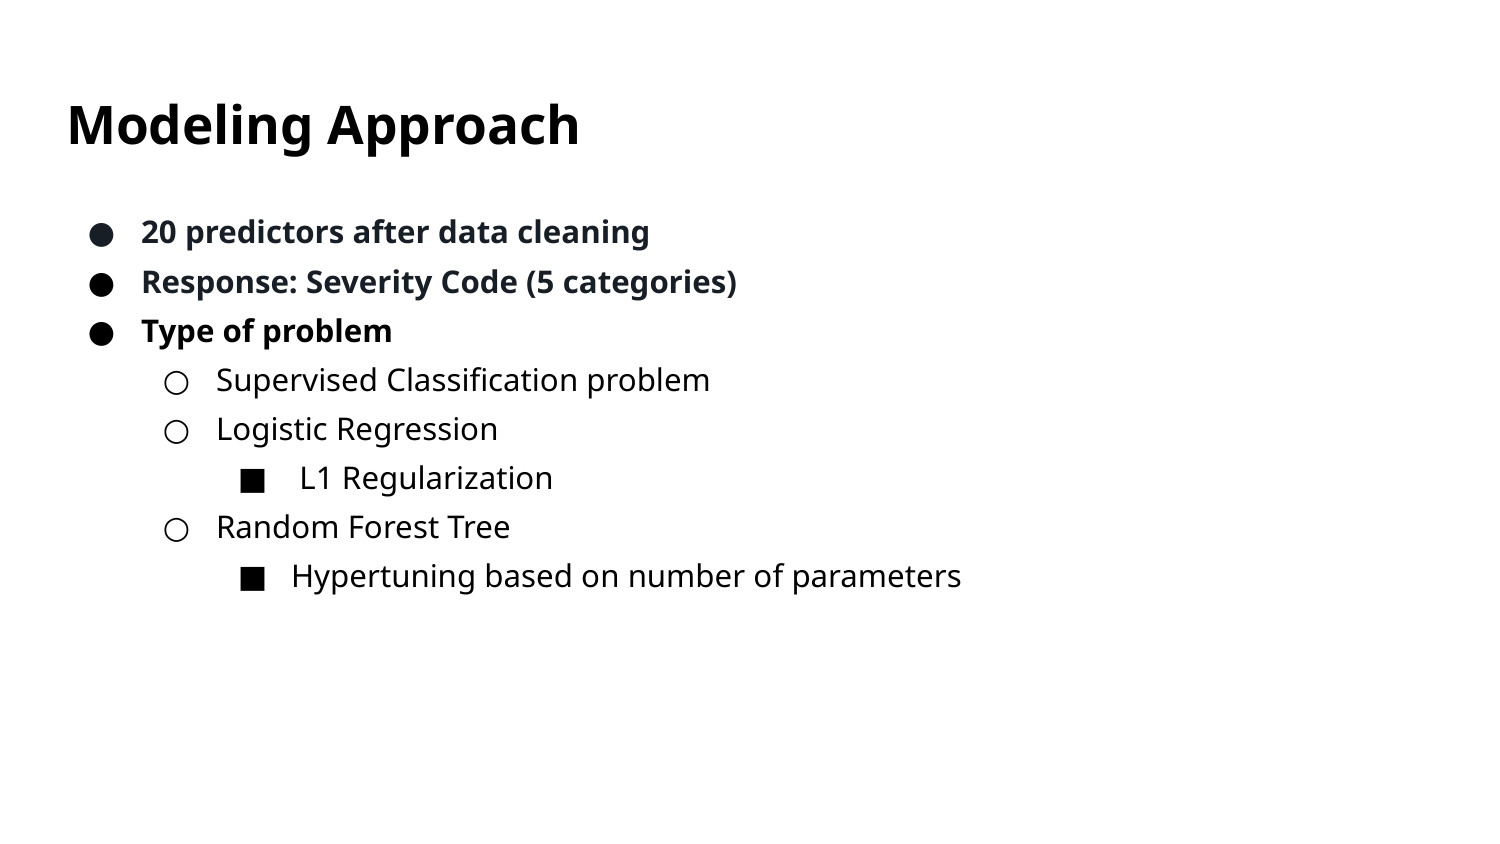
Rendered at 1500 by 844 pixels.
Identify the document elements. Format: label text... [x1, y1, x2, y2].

title Modeling Approach [51, 72, 1449, 176]
list 20 predictors after data cleaning Response: Severity Code (5 categories) Type of problem Supervised Classification problem Logistic Regression L1 Regularization Random Forest Tree Hypertuning based on number of parameters [51, 189, 1449, 750]
